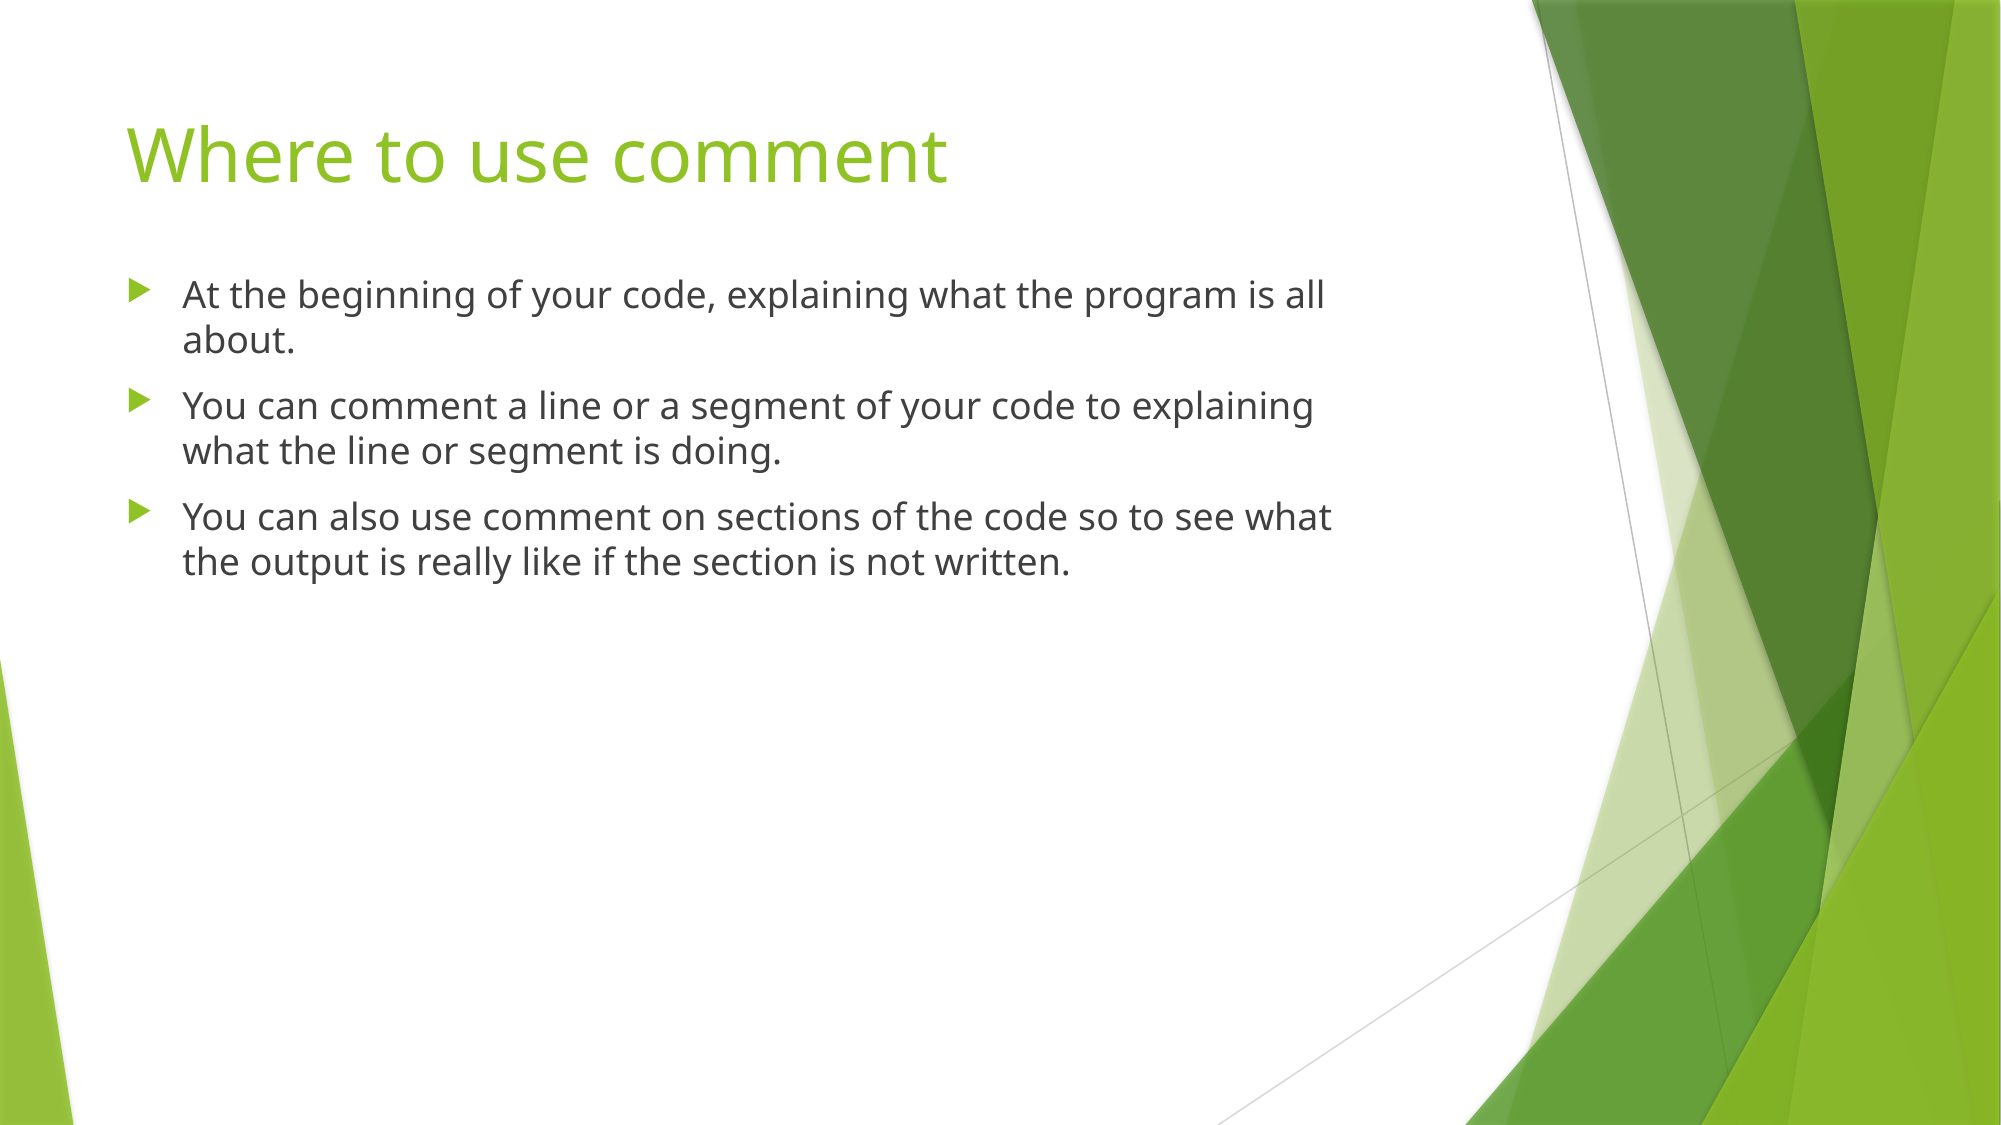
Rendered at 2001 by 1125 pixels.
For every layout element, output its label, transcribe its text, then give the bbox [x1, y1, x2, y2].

list At the beginning of your code, explaining what the program is all about. You can comment a line or a segment of your code to explaining what the line or segment is doing. You can also use comment on sections of the code so to see what the output is really like if the section is not written. [111, 263, 1374, 877]
title Where to use comment [111, 99, 1522, 317]
